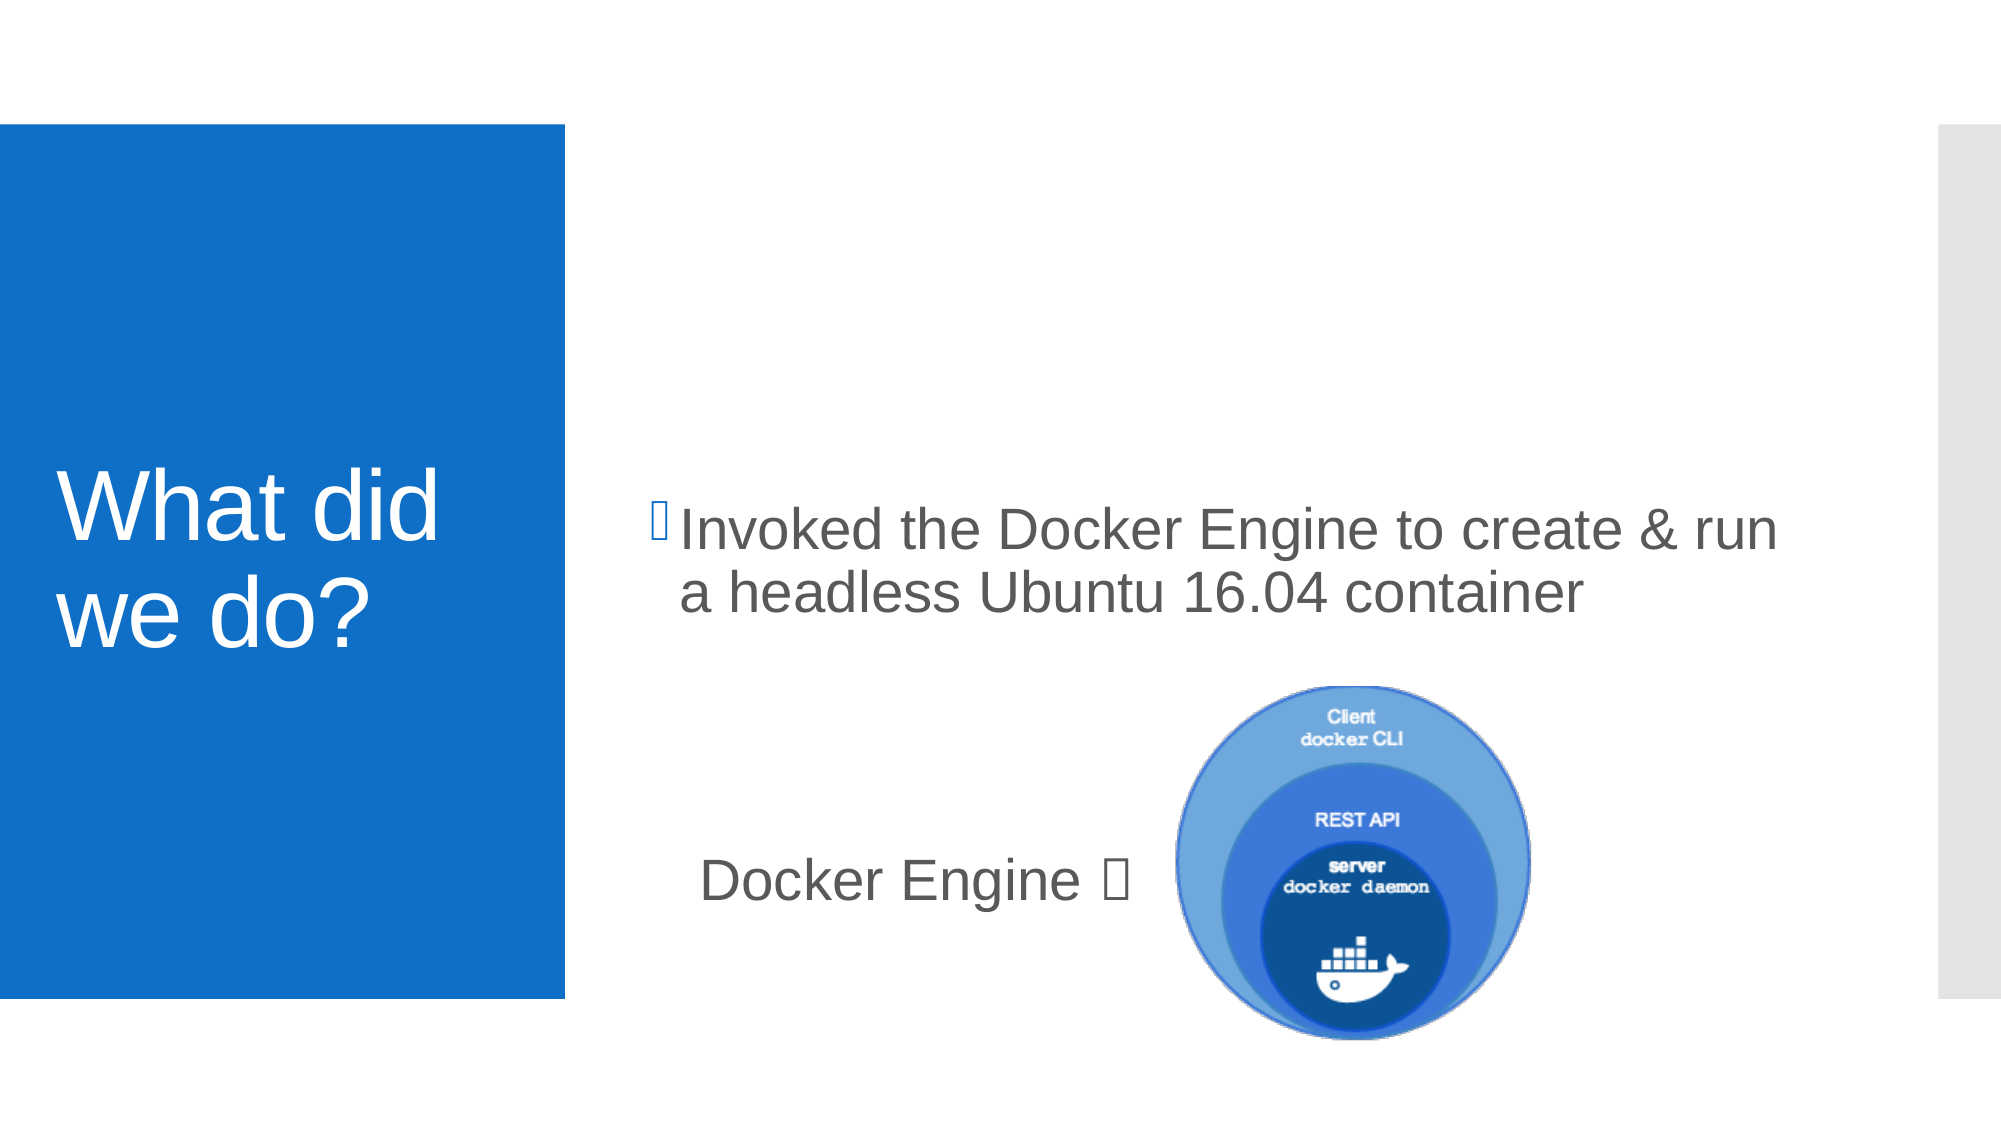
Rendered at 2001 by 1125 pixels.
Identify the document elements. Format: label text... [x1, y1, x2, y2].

list Invoked the Docker Engine to create & run a headless Ubuntu 16.04 container [634, 141, 1835, 982]
title What did we do? [41, 184, 525, 940]
picture [1162, 686, 1554, 1070]
text_box Docker Engine  [684, 835, 1149, 920]
